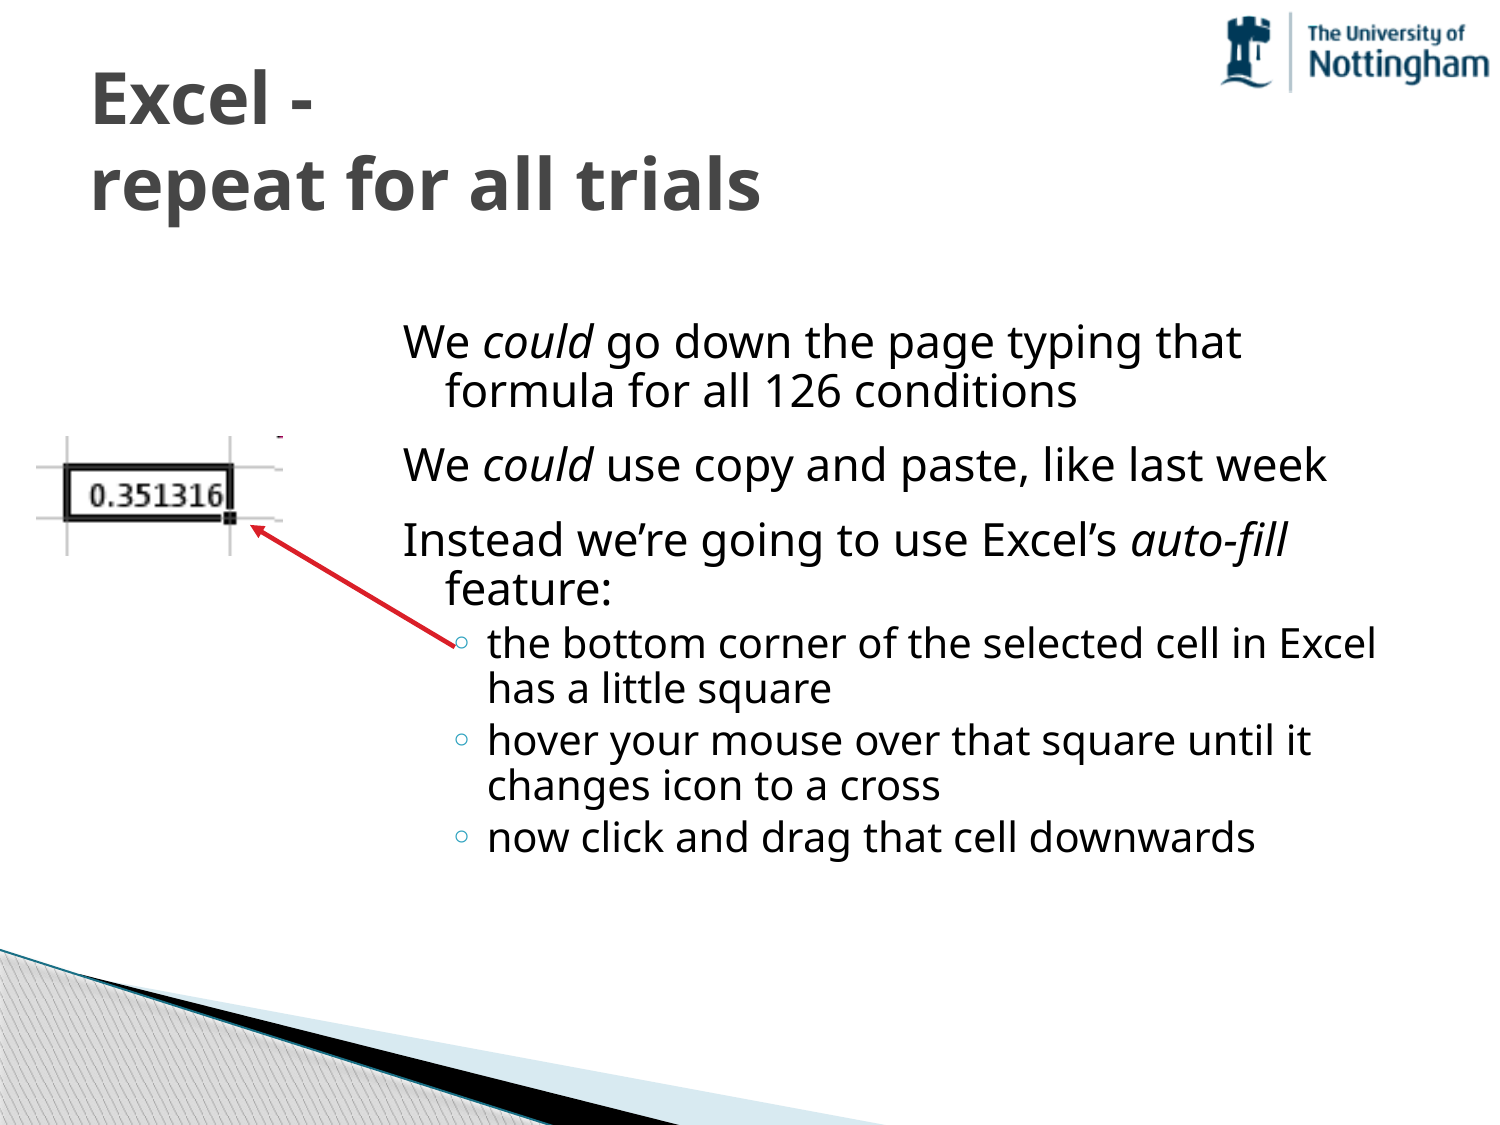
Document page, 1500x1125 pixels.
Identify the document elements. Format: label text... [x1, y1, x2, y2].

picture [36, 436, 284, 557]
picture [1219, 11, 1490, 93]
list We could go down the page typing that formula for all 126 conditions We could use copy and paste, like last week Instead we’re going to use Excel’s auto-fill feature: the bottom corner of the selected cell in Excel has a little square hover your mouse over that square until it changes icon to a cross now click and drag that cell downwards [369, 310, 1426, 1054]
title Excel - repeat for all trials [75, 45, 1220, 233]
